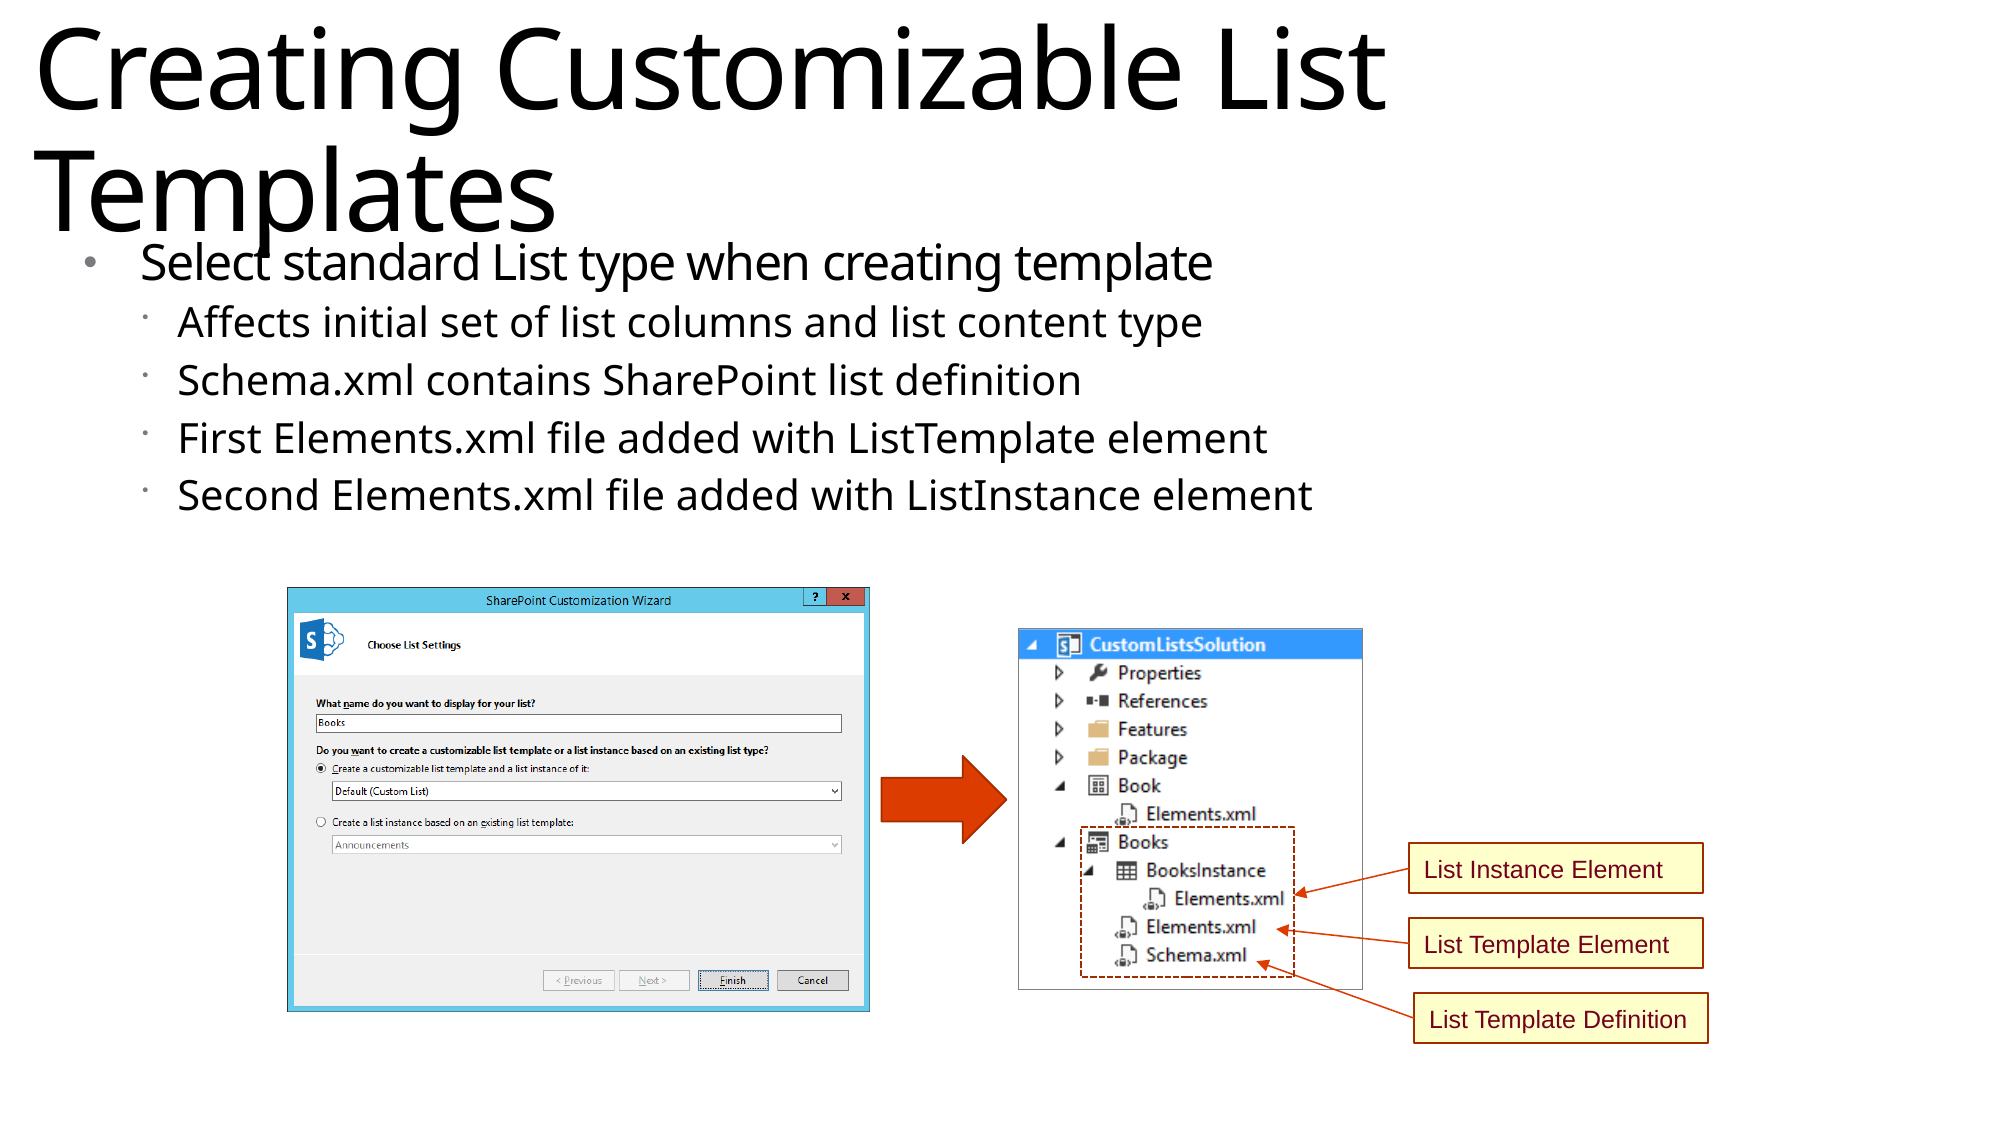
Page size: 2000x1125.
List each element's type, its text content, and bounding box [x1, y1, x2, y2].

text_box List Instance Element [1408, 842, 1704, 894]
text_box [1293, 868, 1410, 896]
picture [286, 587, 870, 1012]
picture [1018, 628, 1363, 990]
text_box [1275, 928, 1410, 944]
text_box List Template Element [1408, 917, 1704, 969]
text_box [1256, 960, 1415, 1019]
title Creating Customizable List Templates [33, 12, 1917, 150]
text_box [880, 755, 1008, 845]
list Select standard List type when creating template Affects initial set of list columns and list content type Schema.xml contains SharePoint list definition First Elements.xml file added with ListTemplate element Second Elements.xml file added with ListInstance element [83, 237, 1917, 1088]
text_box List Template Definition [1414, 992, 1709, 1044]
